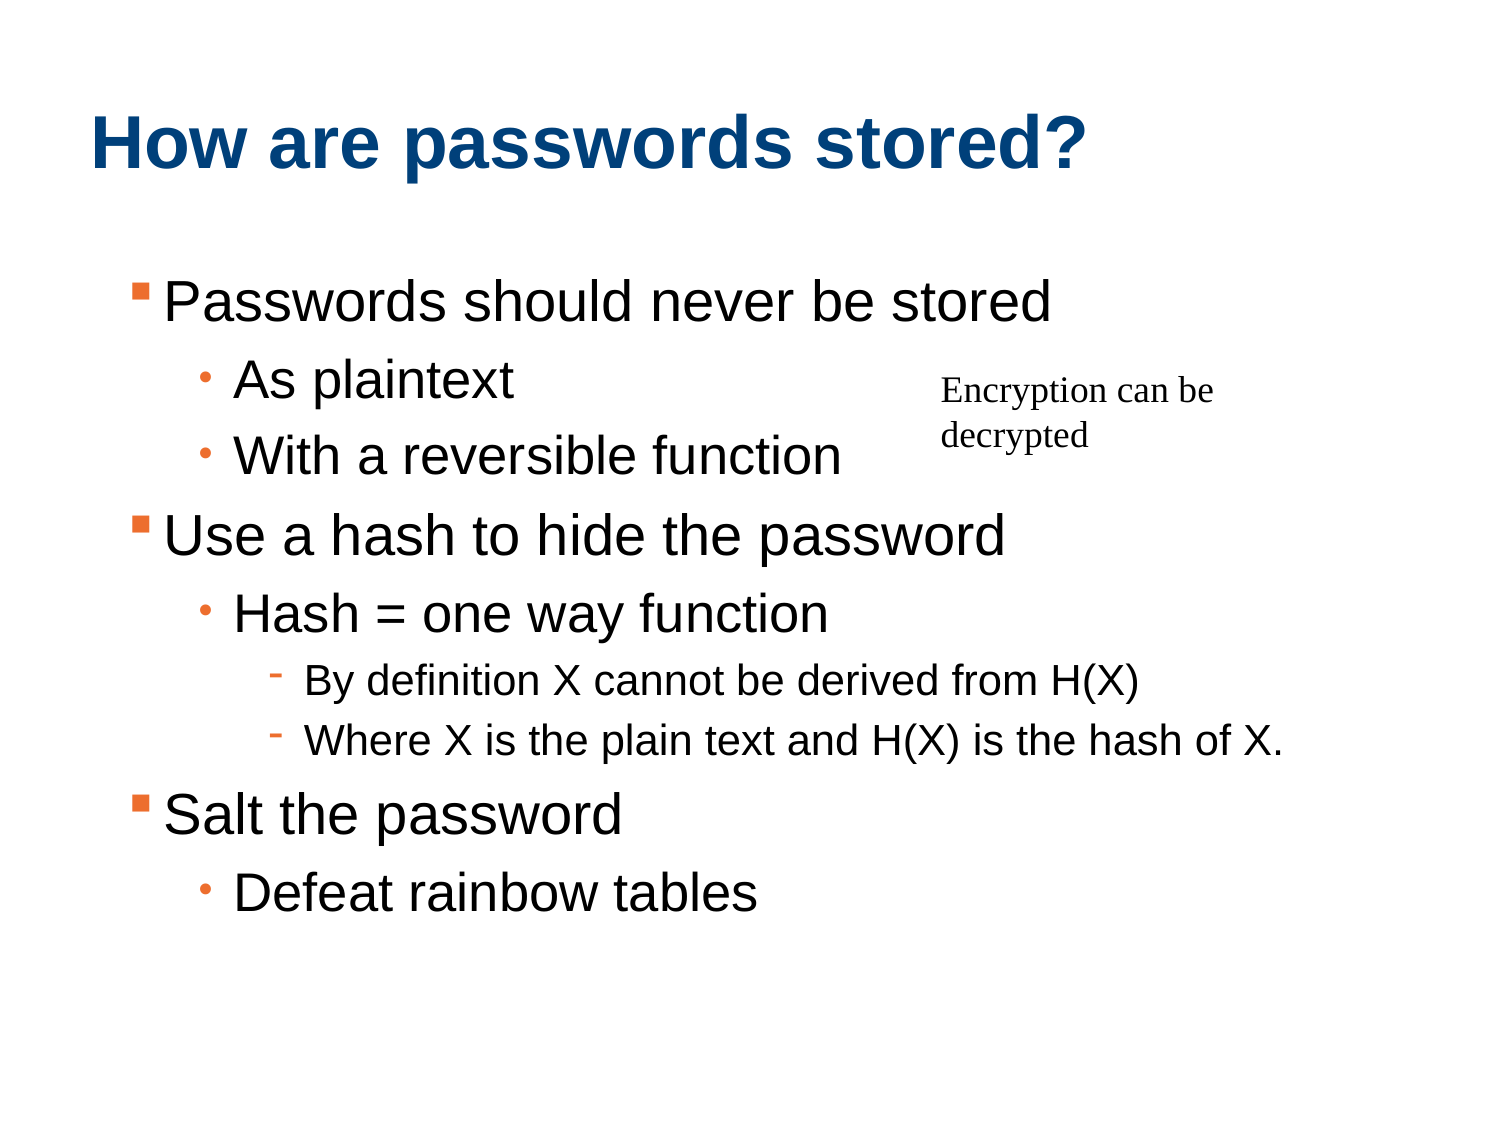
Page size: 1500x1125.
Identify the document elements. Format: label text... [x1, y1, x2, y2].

title How are passwords stored? [74, 44, 1426, 233]
list Passwords should never be stored As plaintext With a reversible function Use a hash to hide the password Hash = one way function By definition X cannot be derived from H(X) Where X is the plain text and H(X) is the hash of X. Salt the password Defeat rainbow tables [112, 256, 1388, 932]
text_box Encryption can be decrypted [925, 357, 1230, 463]
